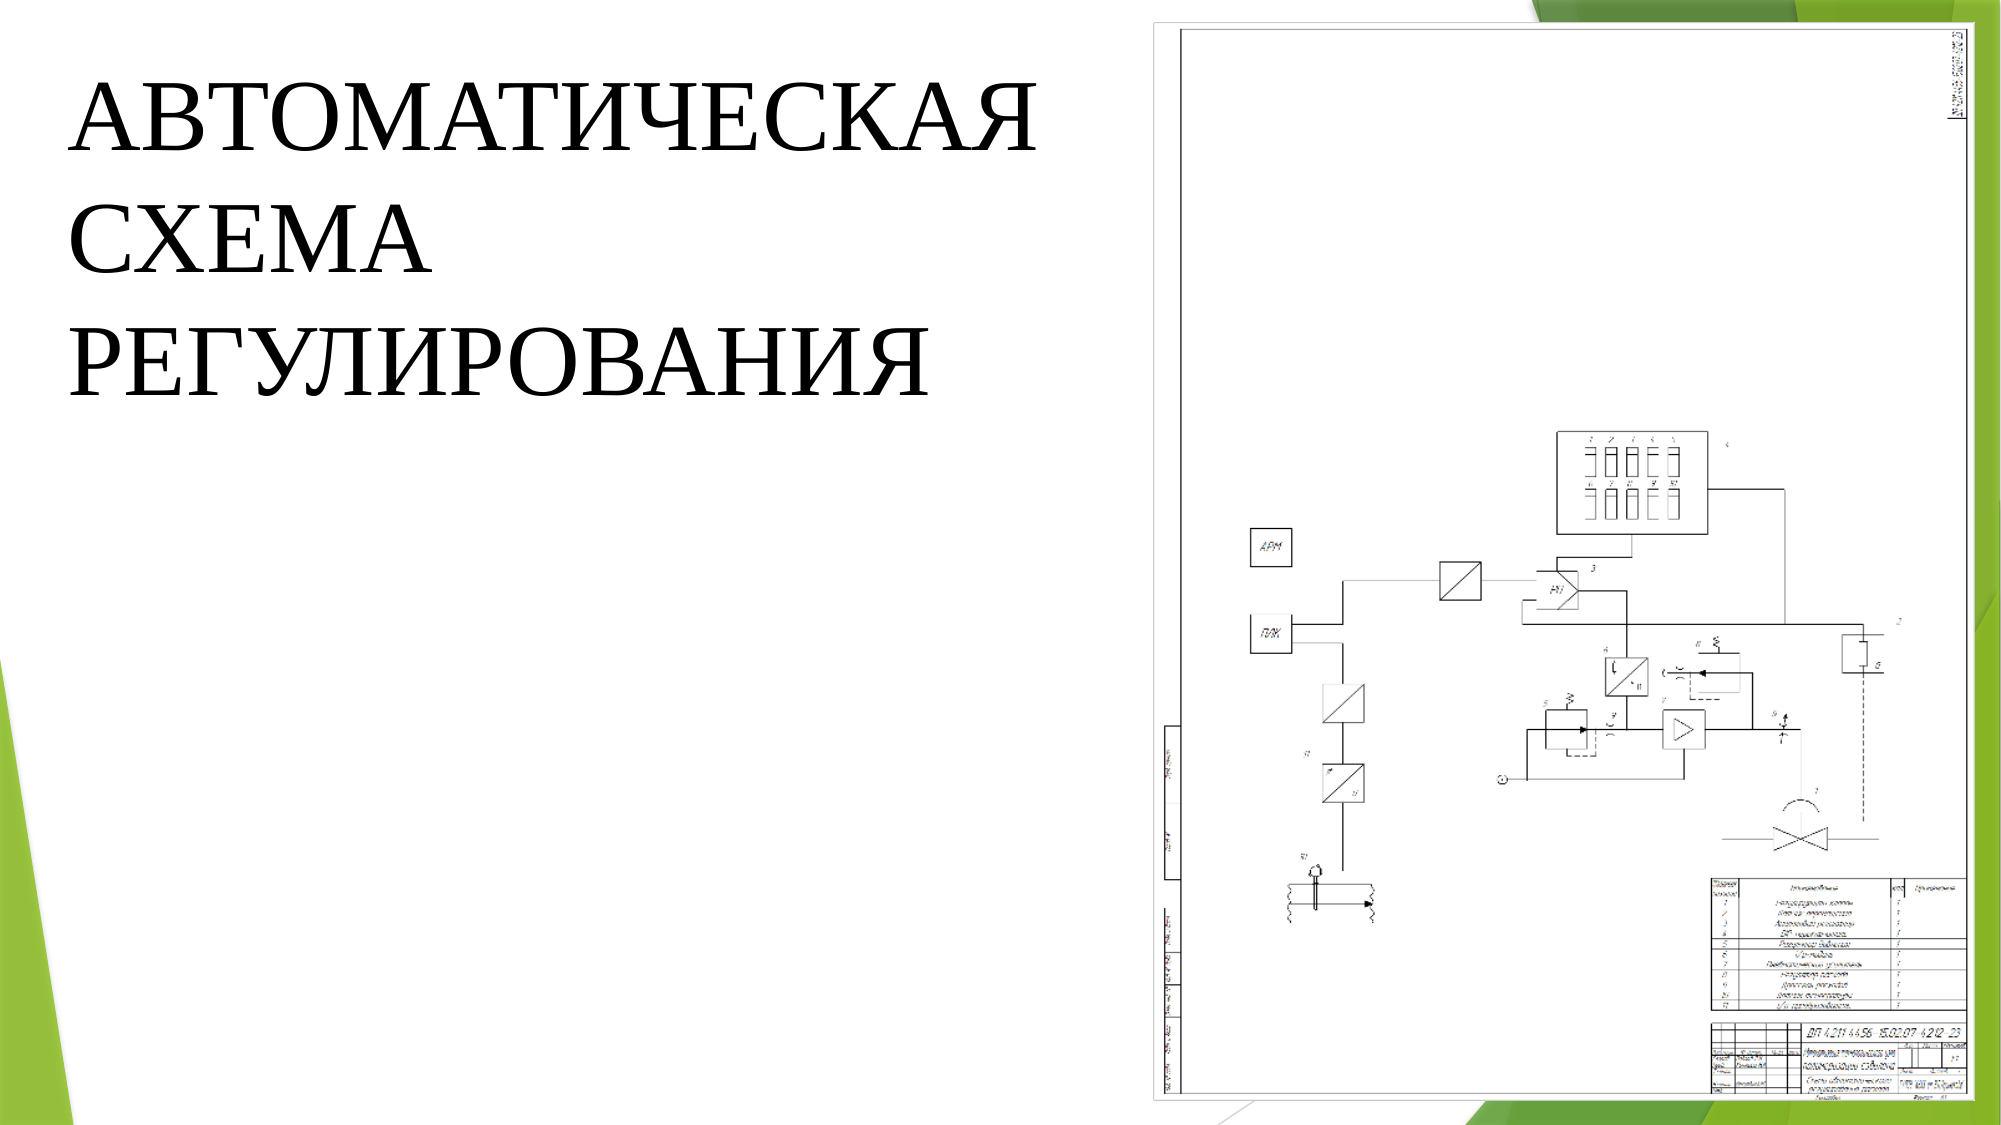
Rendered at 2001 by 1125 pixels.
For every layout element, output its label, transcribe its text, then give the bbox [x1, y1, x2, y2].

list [1152, 22, 1976, 1102]
title АВТОМАТИЧЕСКАЯ СХЕМА РЕГУЛИРОВАНИЯ [52, 40, 1148, 616]
